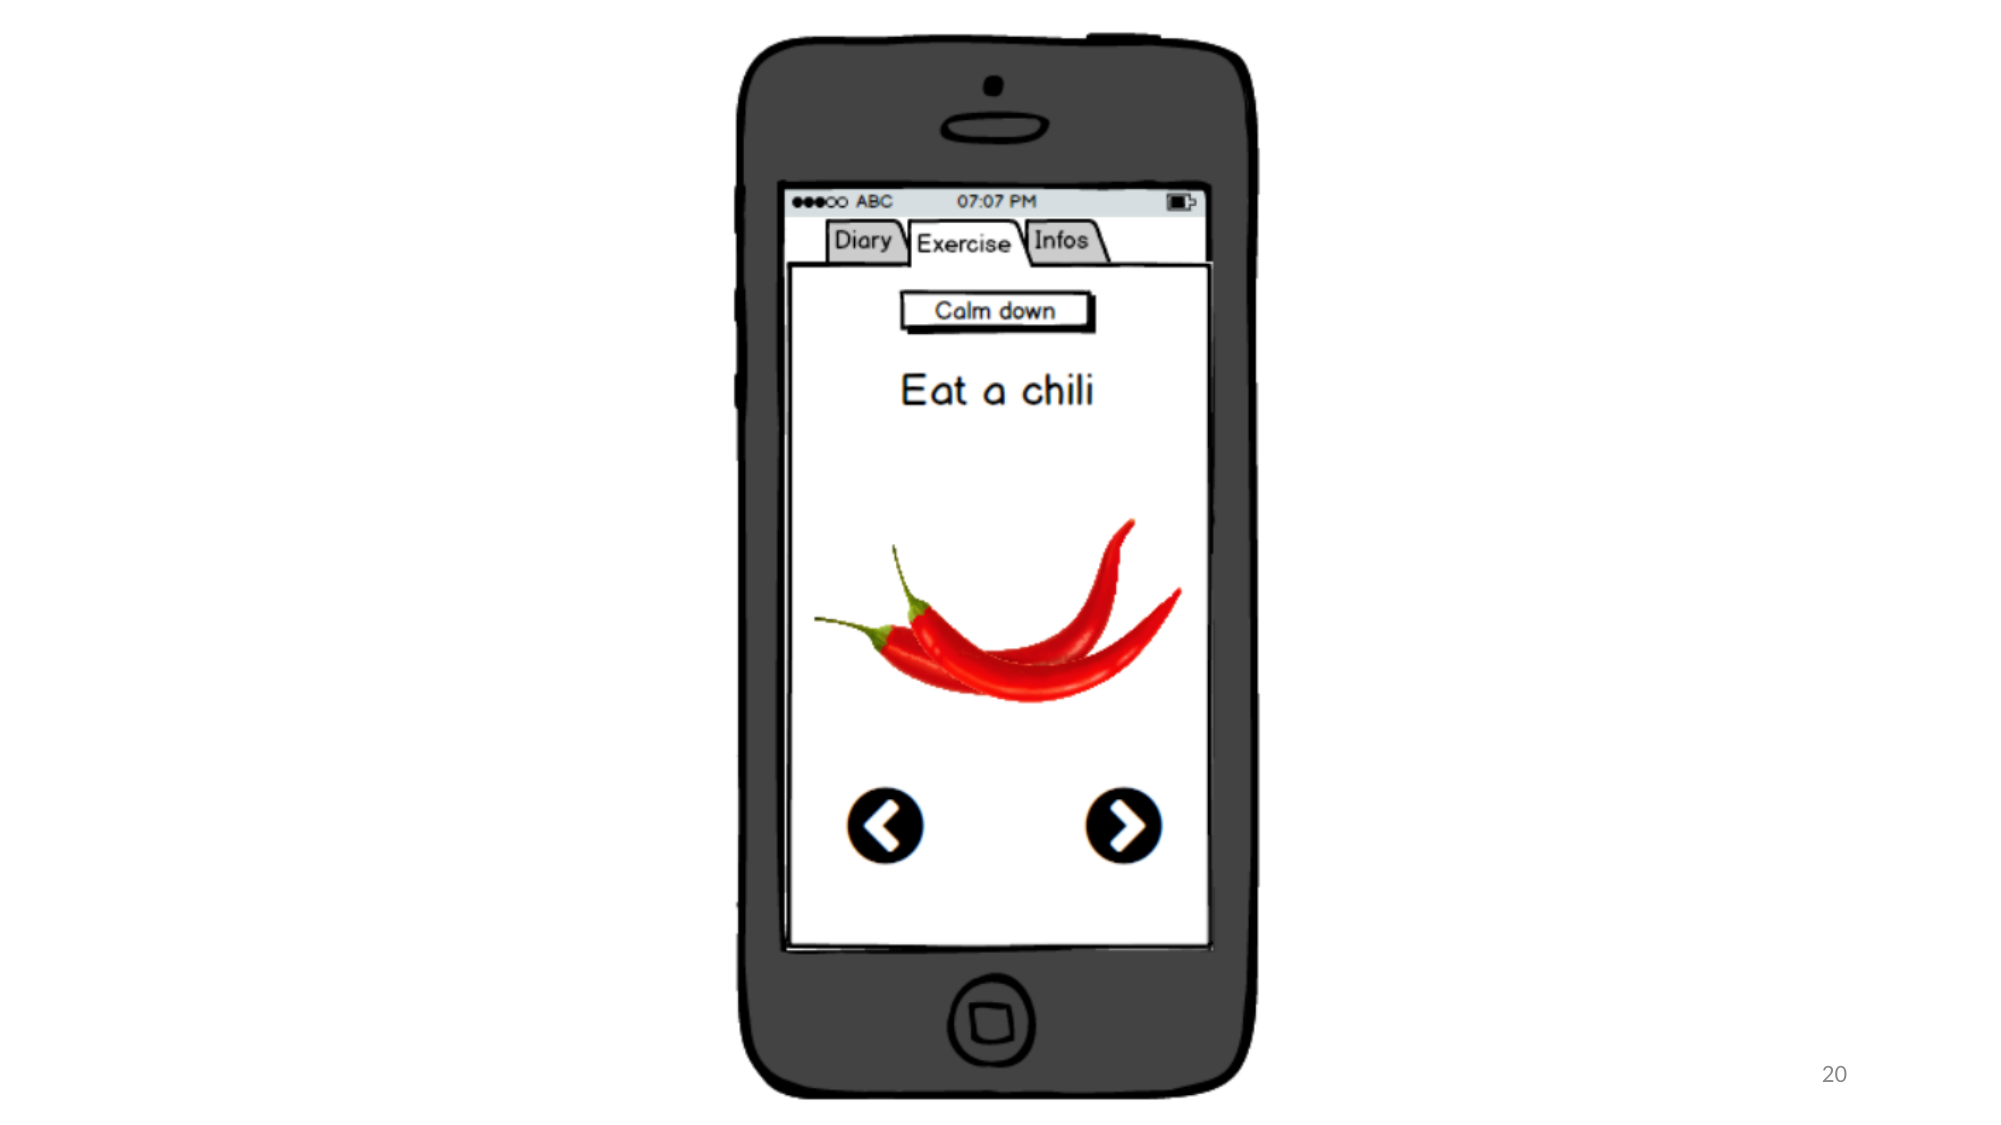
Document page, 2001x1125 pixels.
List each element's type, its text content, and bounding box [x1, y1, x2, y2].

slide_number 20 [1412, 1042, 1863, 1103]
picture [713, 0, 1287, 1125]
